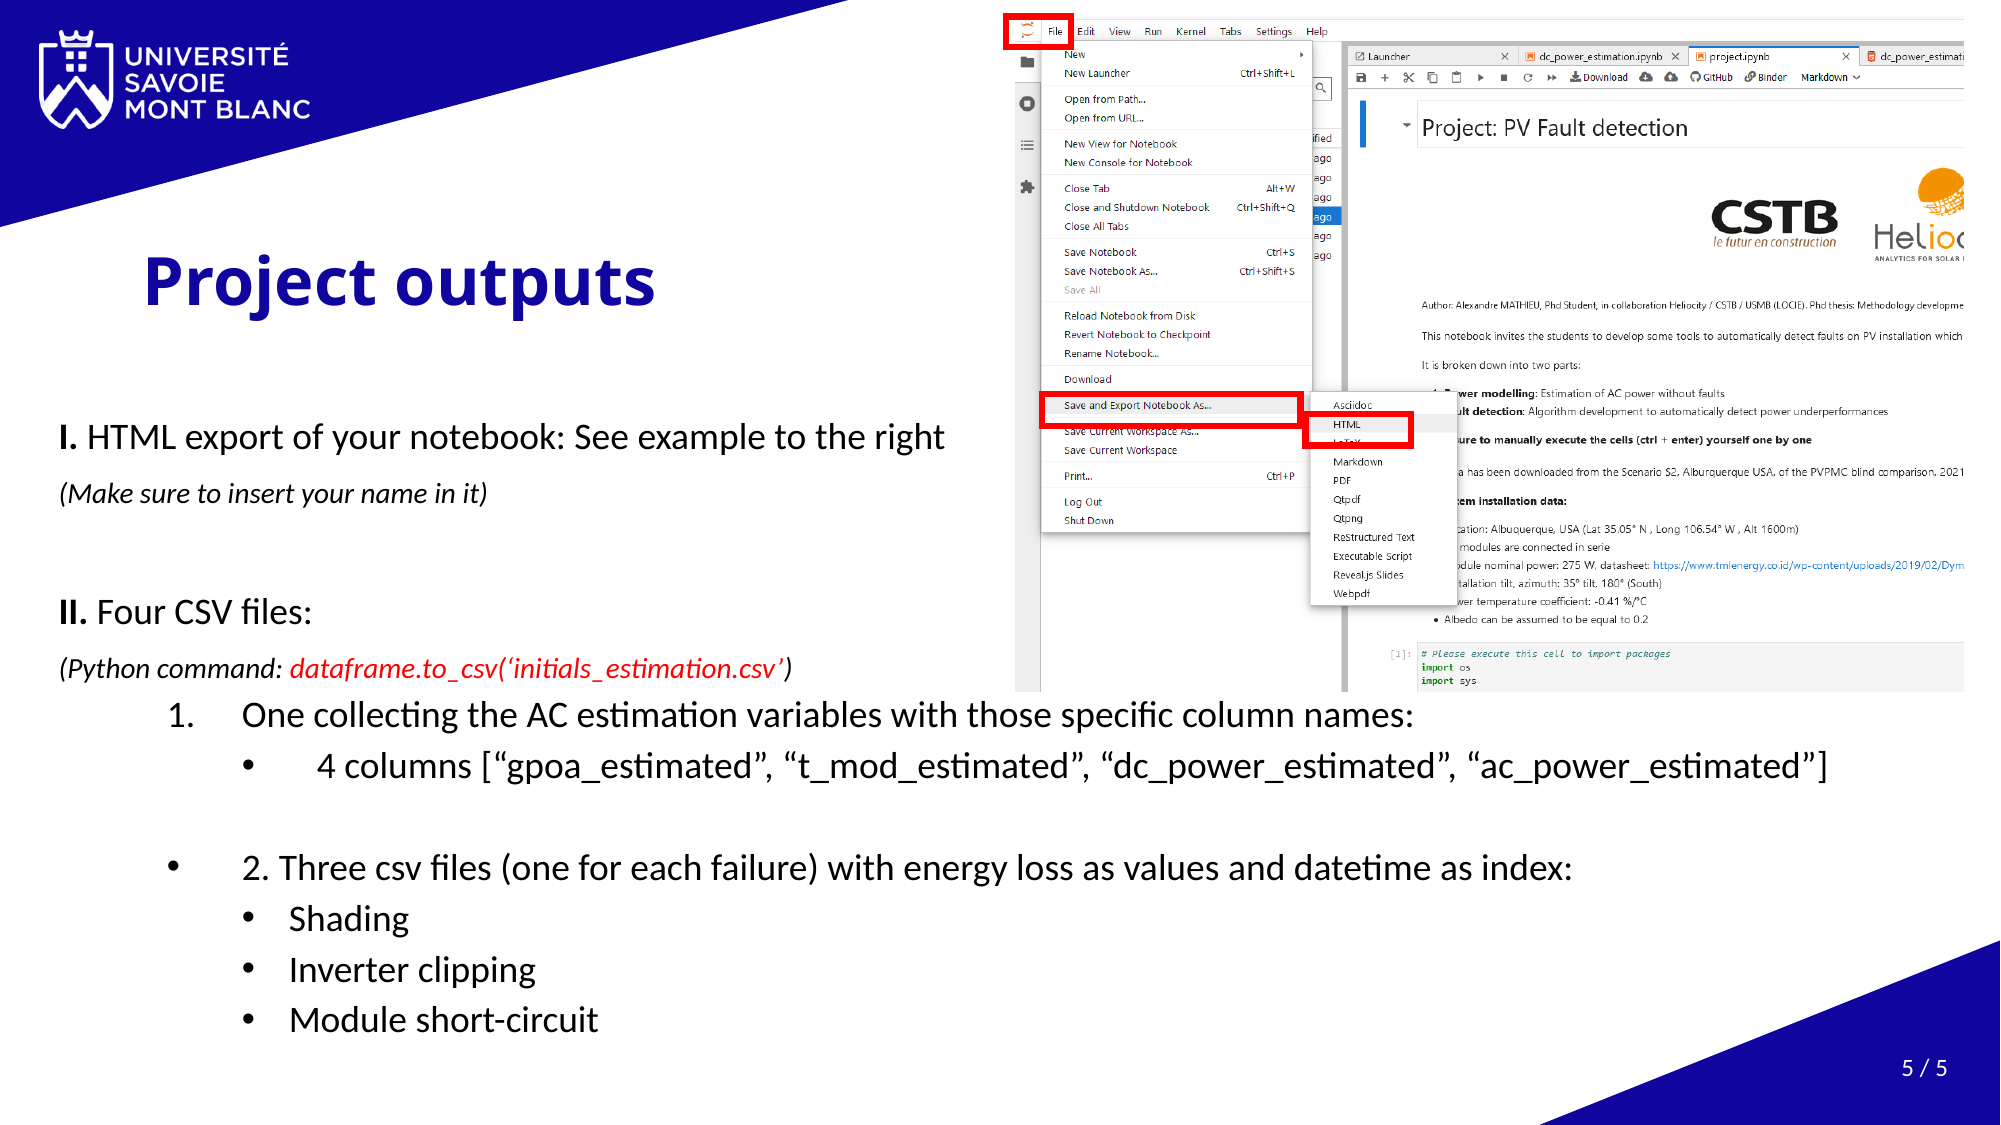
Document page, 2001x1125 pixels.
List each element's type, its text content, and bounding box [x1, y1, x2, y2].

picture [39, 30, 310, 129]
list I. HTML export of your notebook: See example to the right (Make sure to insert your name in it) II. Four CSV files: (Python command: dataframe.to_csv(‘initials_estimation.csv’) One collecting the AC estimation variables with those specific column names: 4 columns [“gpoa_estimated”, “t_mod_estimated”, “dc_power_estimated”, “ac_power_estimated”] 2. Three csv files (one for each failure) with energy loss as values and datetime as index: Shading Inverter clipping Module short-circuit [39, 409, 1941, 1125]
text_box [1005, 16, 1964, 692]
title Project outputs [127, 250, 1005, 318]
slide_number 5 / 5 [1769, 1037, 1964, 1097]
